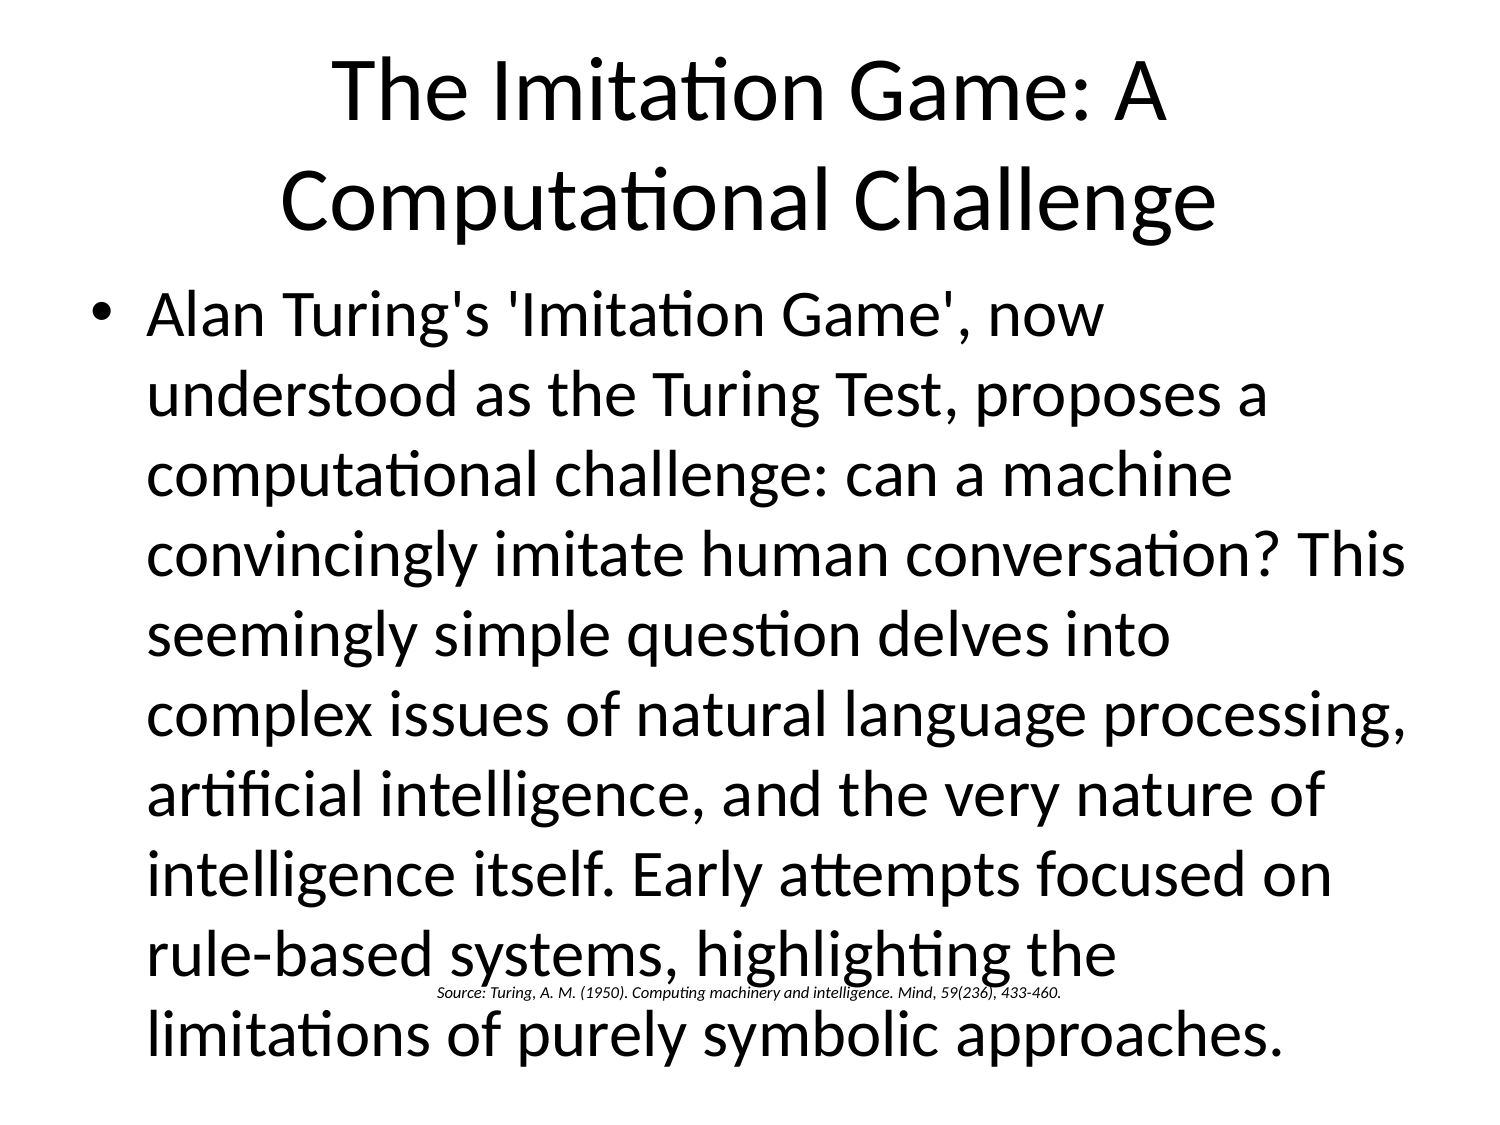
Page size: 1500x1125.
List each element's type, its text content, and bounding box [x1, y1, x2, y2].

title The Imitation Game: A Computational Challenge [75, 45, 1425, 233]
text_box Source: Turing, A. M. (1950). Computing machinery and intelligence. Mind, 59(236), 433-460. [422, 974, 1078, 1010]
list Alan Turing's 'Imitation Game', now understood as the Turing Test, proposes a computational challenge: can a machine convincingly imitate human conversation? This seemingly simple question delves into complex issues of natural language processing, artificial intelligence, and the very nature of intelligence itself. Early attempts focused on rule-based systems, highlighting the limitations of purely symbolic approaches. [75, 262, 1425, 1005]
